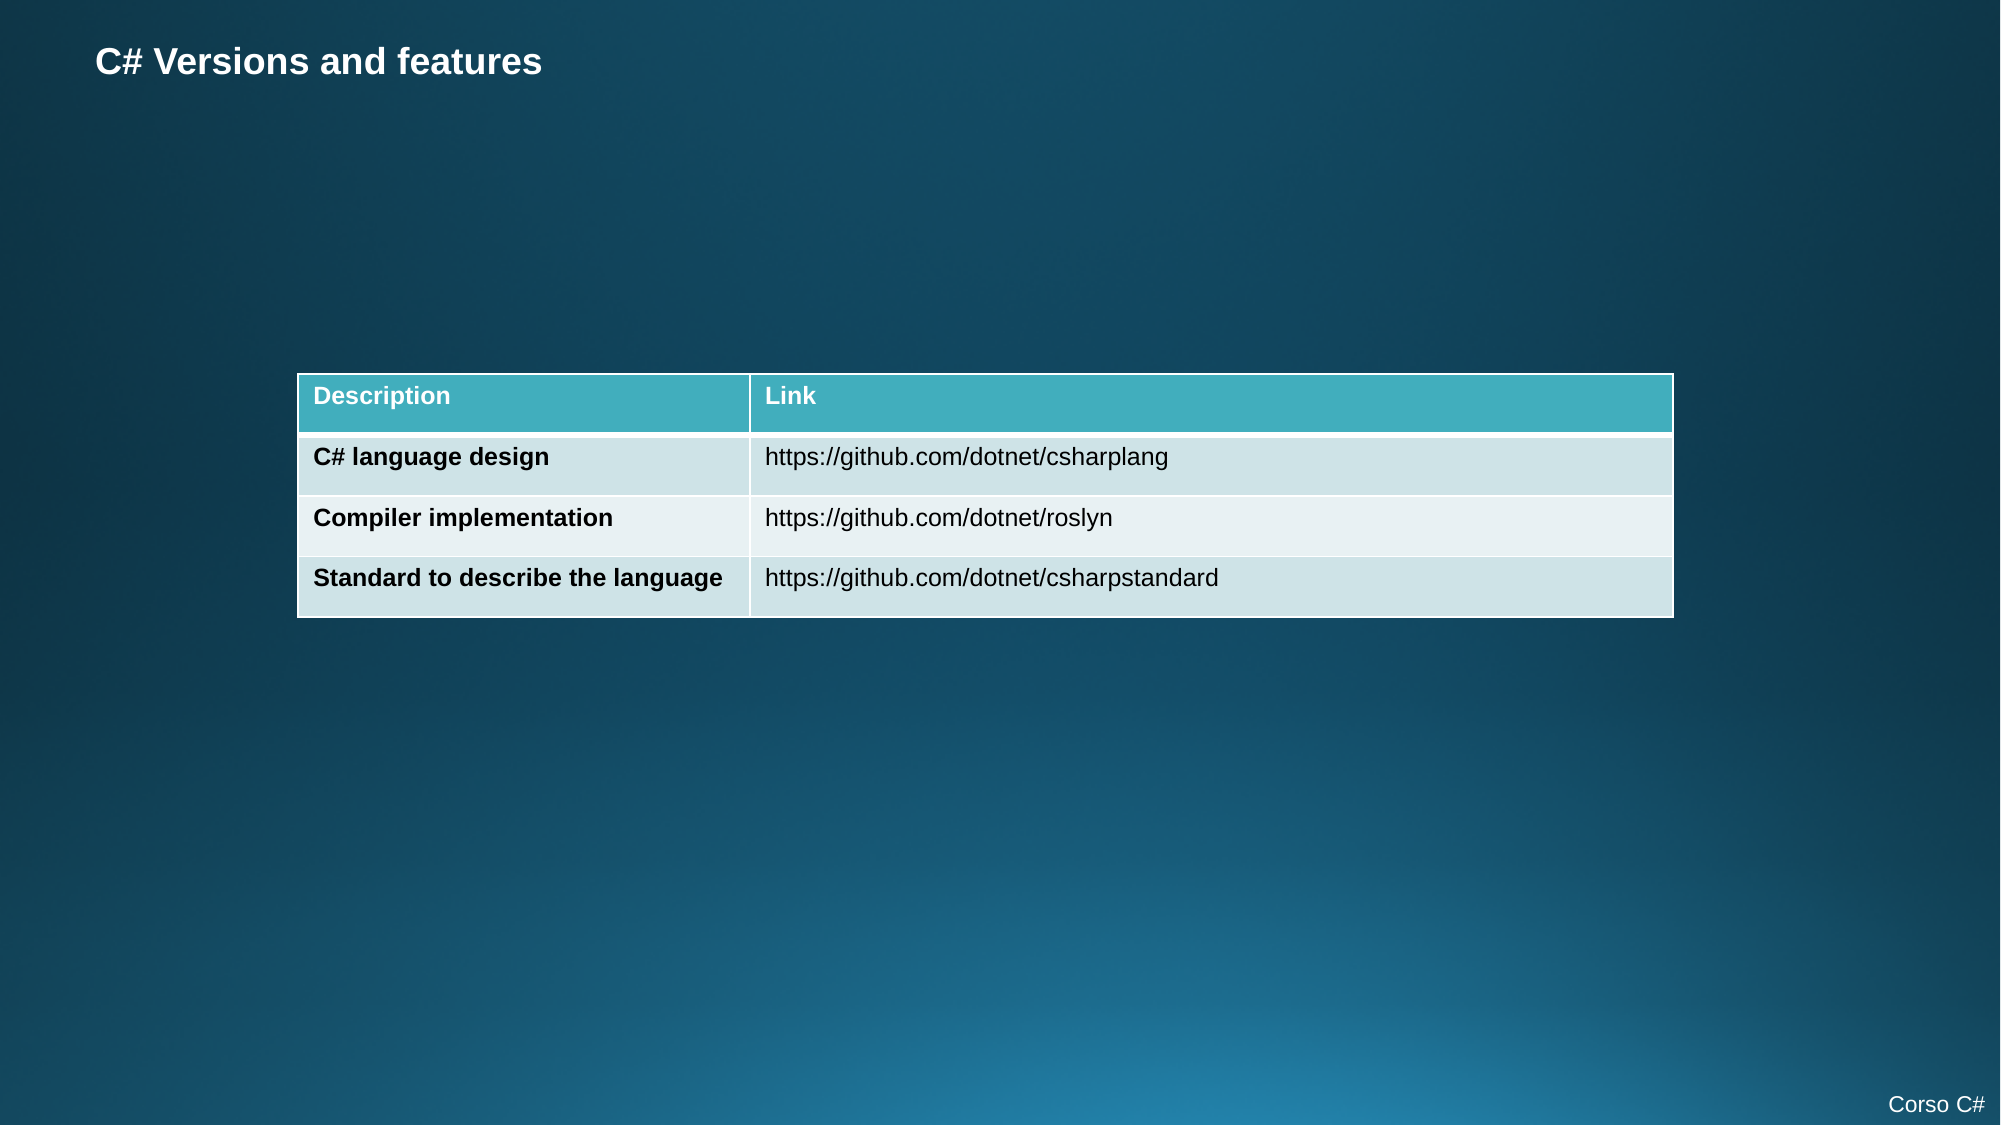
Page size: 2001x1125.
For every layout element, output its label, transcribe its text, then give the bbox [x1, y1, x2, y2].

table_cell C# language design [299, 438, 749, 495]
table_header Description [299, 375, 749, 432]
text_box C# Versions and features [80, 29, 558, 89]
picture [0, 0, 2001, 1125]
table_header Link [751, 375, 1672, 432]
text_box Corso C# [0, 1082, 2000, 1125]
table_cell https://github.com/dotnet/roslyn [751, 497, 1672, 556]
table_cell https://github.com/dotnet/csharpstandard [751, 557, 1672, 616]
table_cell Compiler implementation [299, 497, 749, 556]
table_cell https://github.com/dotnet/csharplang [751, 438, 1672, 495]
table_cell Standard to describe the language [299, 557, 749, 616]
